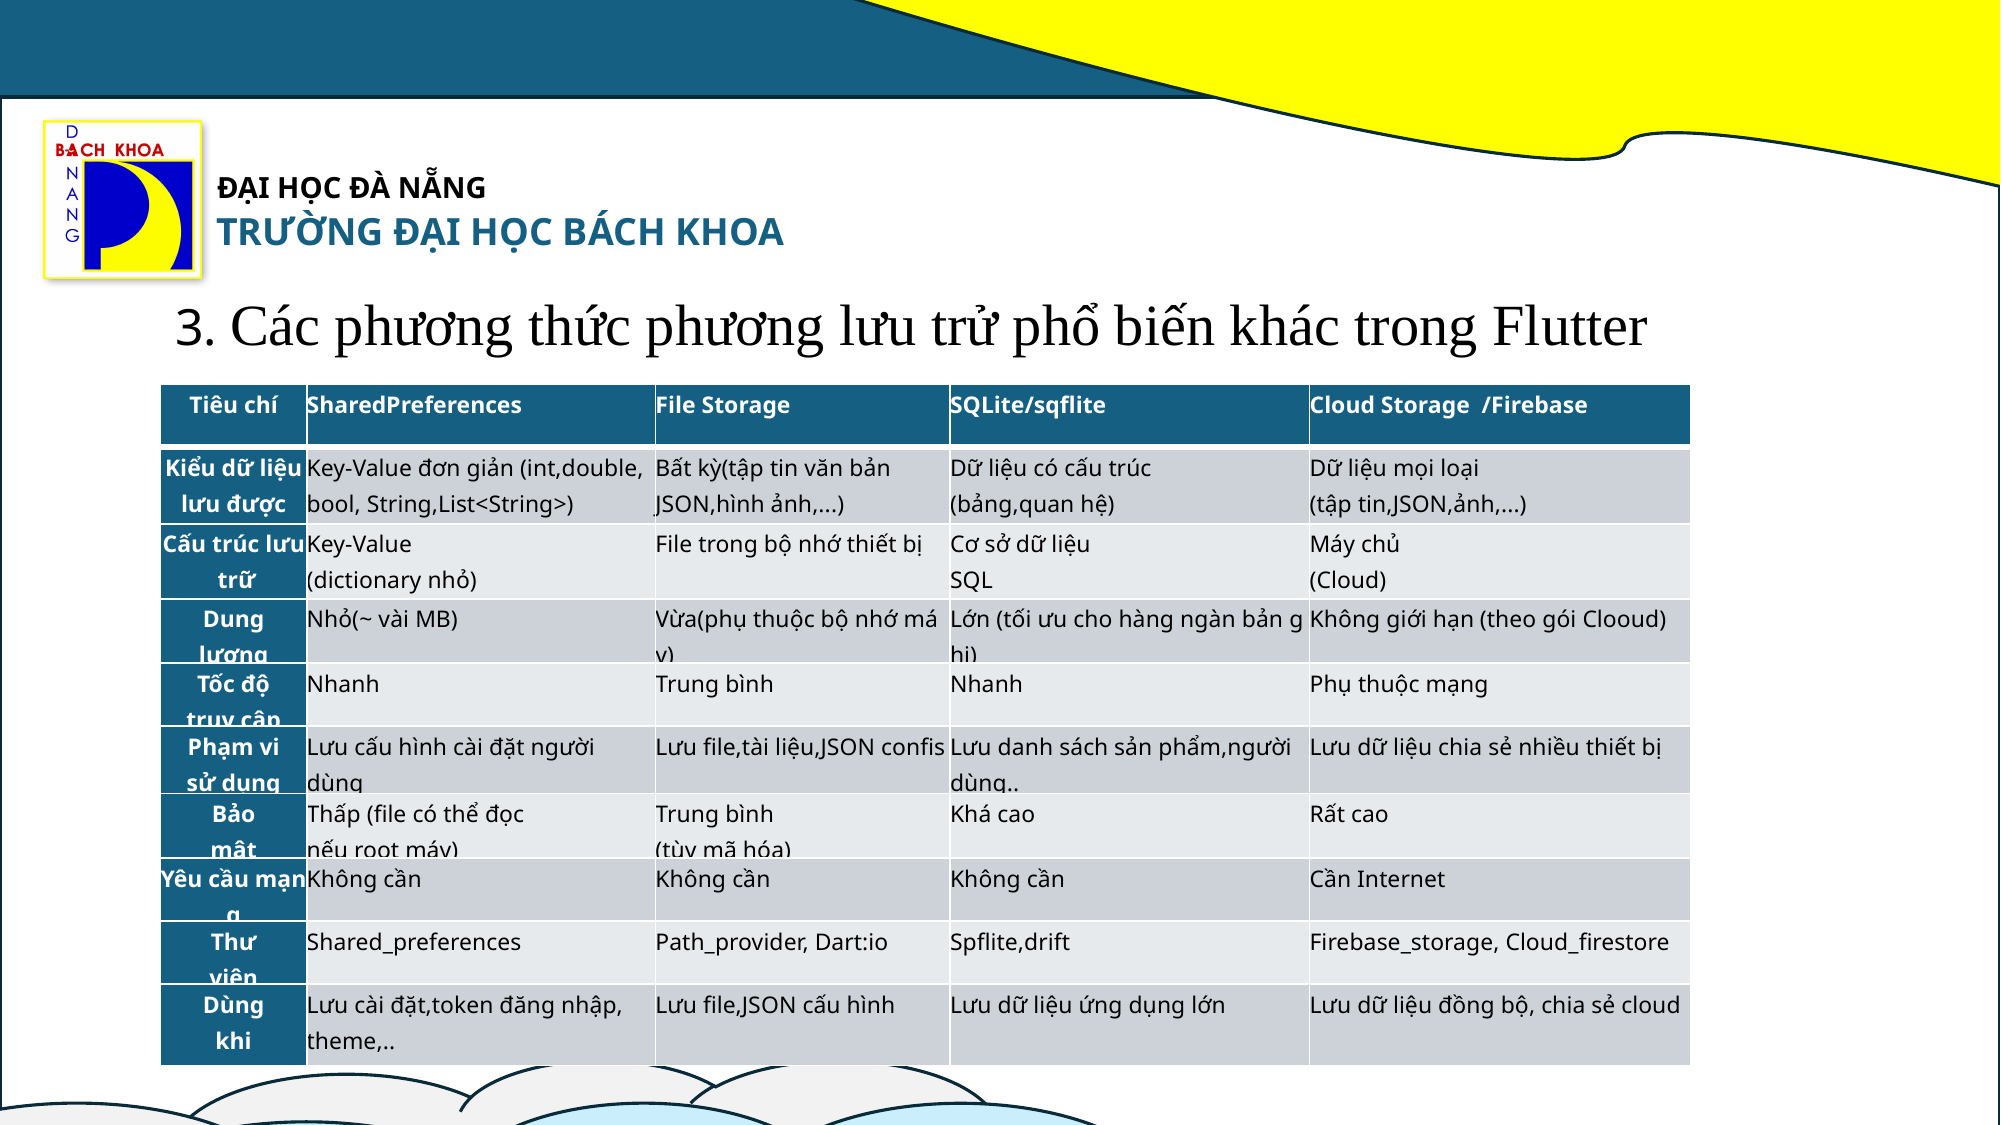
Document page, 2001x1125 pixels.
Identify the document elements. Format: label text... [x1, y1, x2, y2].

text_box [0, 0, 1210, 99]
table_cell Không cần [308, 859, 655, 920]
table_cell Tốc độ truy cập [161, 664, 306, 725]
table_cell Dung lượng [161, 600, 306, 662]
table_cell Phụ thuộc mạng [1310, 664, 1690, 725]
text_box [238, 1120, 375, 1125]
table_cell Không giới hạn (theo gói Clooud) [1310, 600, 1690, 662]
table_cell Cơ sở dữ liệu SQL [951, 525, 1309, 598]
table_cell Yêu cầu mạng [161, 859, 306, 920]
table_cell Thấp (file có thể đọc nếu root máy) [308, 794, 655, 857]
text_box 3. Các phương thức phương lưu trử phổ biến khác trong Flutter [160, 280, 1723, 425]
table_cell File trong bộ nhớ thiết bị [656, 525, 949, 598]
table_cell Bất kỳ(tập tin văn bản JSON,hình ảnh,...) [656, 450, 949, 523]
table_cell Nhỏ(~ vài MB) [308, 600, 655, 662]
table_cell Trung bình [656, 664, 949, 725]
table_cell Cần Internet [1310, 859, 1690, 920]
text_box [515, 1101, 773, 1125]
text_box TRƯỜNG ĐẠI HỌC BÁCH KHOA [202, 200, 827, 261]
table_cell Lưu cài đặt,token đăng nhập, theme,.. [308, 985, 655, 1065]
picture [42, 119, 202, 279]
table_cell Spflite,drift [951, 922, 1309, 983]
table_header SharedPreferences [308, 385, 655, 444]
text_box [0, 1066, 986, 1125]
table_cell Key-Value (dictionary nhỏ) [308, 525, 655, 598]
table_header Cloud Storage /Firebase [1310, 385, 1690, 444]
table_cell Dùng khi [161, 985, 306, 1065]
table_cell Trung bình (tùy mã hóa) [656, 794, 949, 857]
table_cell Lưu dữ liệu đồng bộ, chia sẻ cloud [1310, 985, 1690, 1065]
table_cell Khá cao [951, 794, 1309, 857]
table_cell Rất cao [1310, 794, 1690, 857]
table_cell Dữ liệu mọi loại (tập tin,JSON,ảnh,...) [1310, 450, 1690, 523]
table_header SQLite/sqflite [951, 385, 1309, 444]
table_header File Storage [656, 385, 949, 444]
table_cell Không cần [656, 859, 949, 920]
table_cell Lưu danh sách sản phẩm,người dùng.. [951, 727, 1309, 793]
table_header Tiêu chí [161, 385, 306, 444]
table_cell Kiểu dữ liệu lưu được [161, 450, 306, 523]
table_cell Dữ liệu có cấu trúc (bảng,quan hệ) [951, 450, 1309, 523]
table_cell Lớn (tối ưu cho hàng ngàn bản ghi) [951, 600, 1309, 662]
table_cell Bảo mật [161, 794, 306, 857]
text_box [824, 1101, 1097, 1125]
table_cell Path_provider, Dart:io [656, 922, 949, 983]
table_cell Nhanh [951, 664, 1309, 725]
table_cell Lưu file,tài liệu,JSON confis [656, 727, 949, 793]
text_box ĐẠI HỌC ĐÀ NẴNG [202, 162, 515, 200]
table_cell Lưu dữ liệu ứng dụng lớn [951, 985, 1309, 1065]
table_cell Không cần [951, 859, 1309, 920]
table_cell Phạm vi sử dụng [161, 727, 306, 793]
table_cell Cấu trúc lưu trữ [161, 525, 306, 598]
table_cell Lưu cấu hình cài đặt người dùng [308, 727, 655, 793]
table_cell Lưu dữ liệu chia sẻ nhiều thiết bị [1310, 727, 1690, 793]
table_cell Vừa(phụ thuộc bộ nhớ máy) [656, 600, 949, 662]
table_cell Key-Value đơn giản (int,double, bool, String,List<String>) [308, 450, 655, 523]
table_cell Thư viện [161, 922, 306, 983]
table_cell Shared_preferences [308, 922, 655, 983]
text_box [852, 0, 2000, 189]
table_cell Firebase_storage, Cloud_firestore [1310, 922, 1690, 983]
table_cell Nhanh [308, 664, 655, 725]
table_cell Lưu file,JSON cấu hình [656, 985, 949, 1065]
text_box [0, 99, 2000, 1125]
table_cell Máy chủ (Cloud) [1310, 525, 1690, 598]
